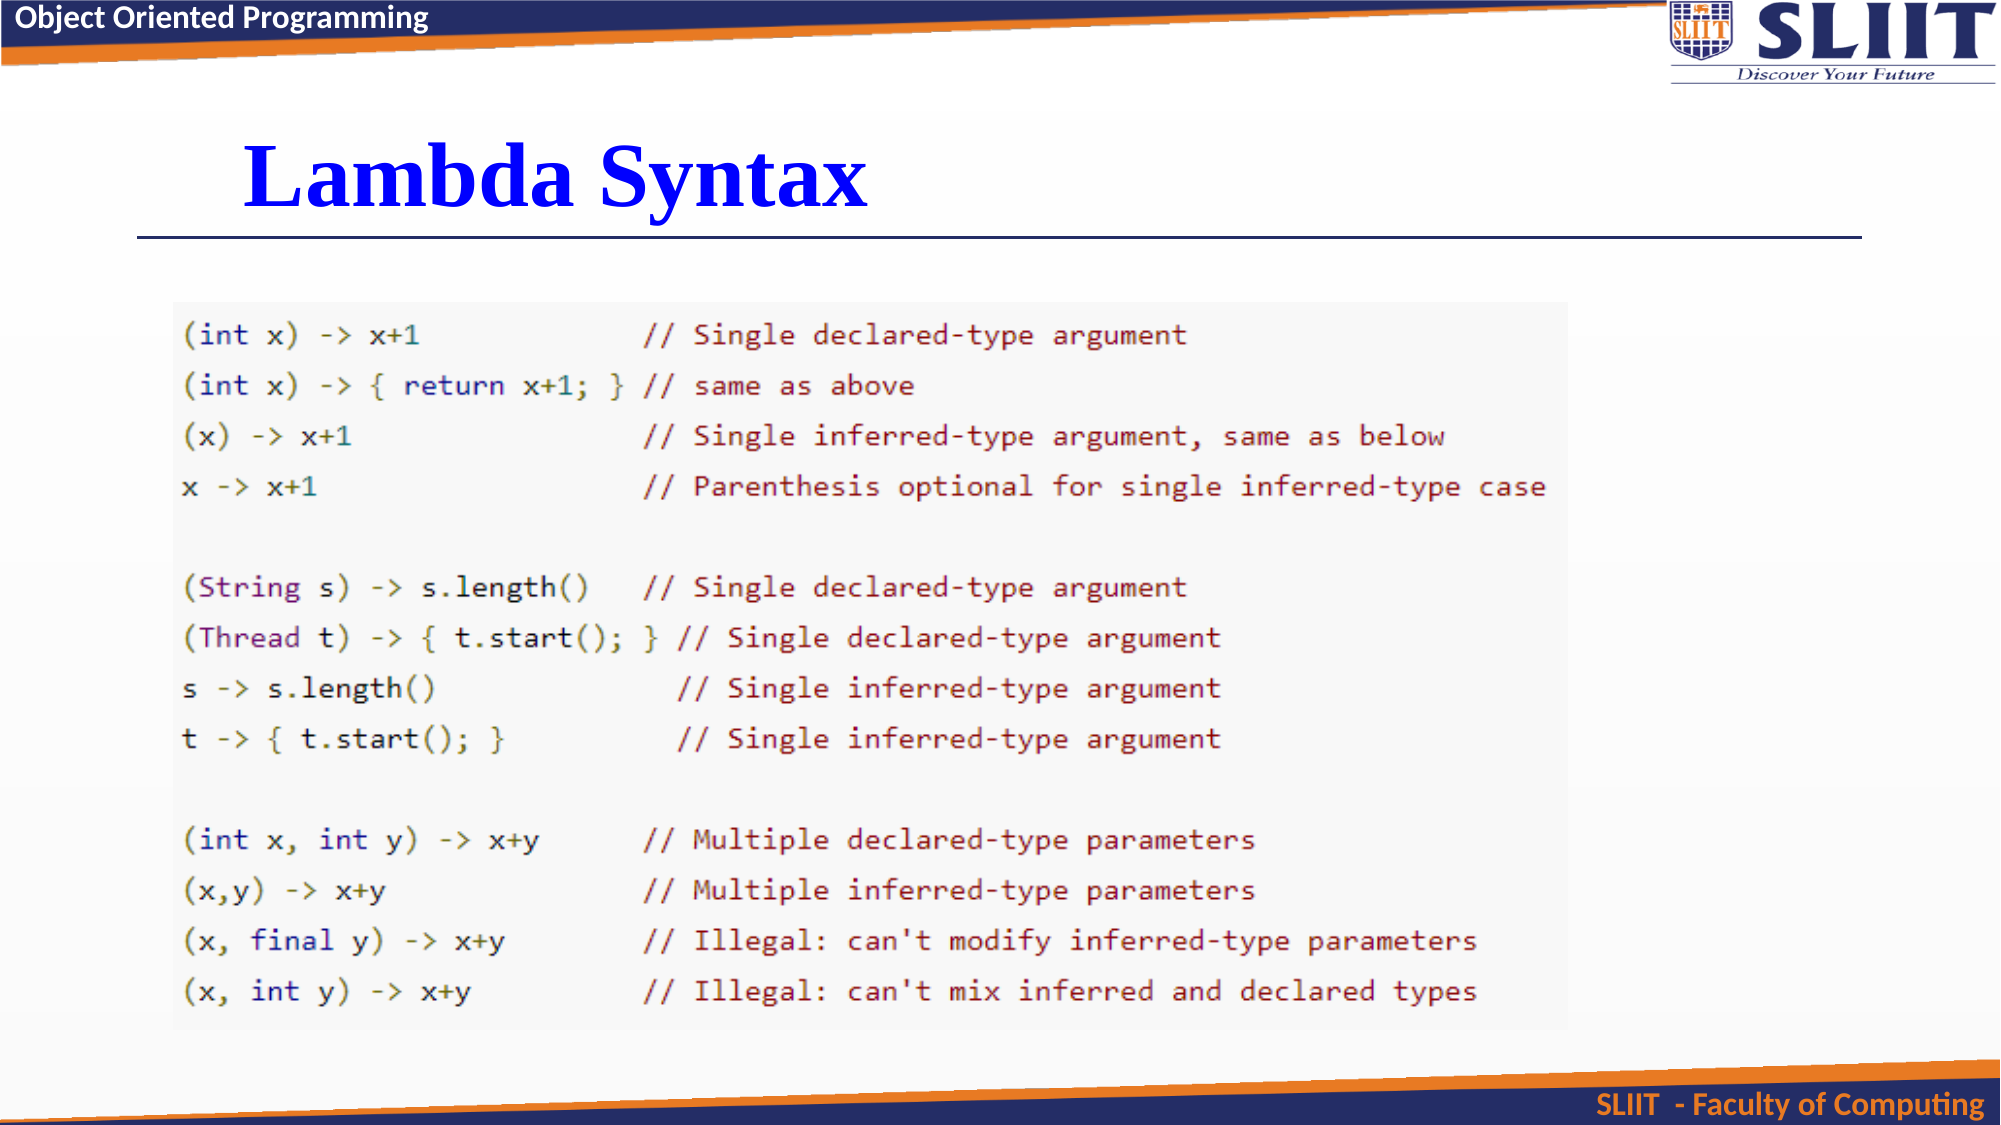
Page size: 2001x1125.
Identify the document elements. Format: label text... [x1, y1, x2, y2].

picture [1666, 0, 2000, 84]
picture [173, 302, 1568, 1030]
picture [0, 1050, 2000, 1125]
picture [3, 2, 1665, 75]
title Lambda Syntax [228, 105, 901, 249]
